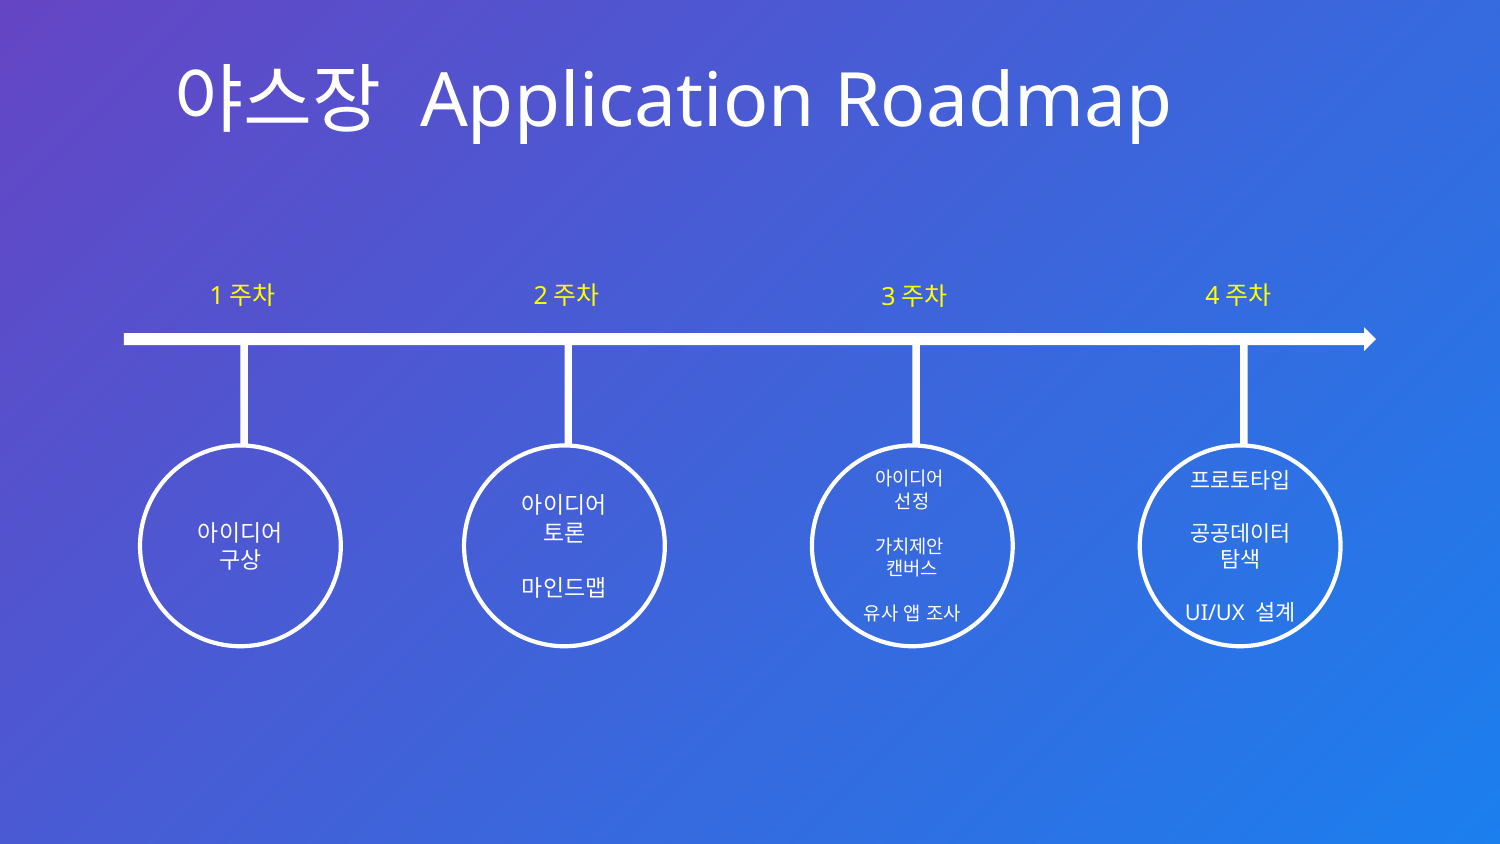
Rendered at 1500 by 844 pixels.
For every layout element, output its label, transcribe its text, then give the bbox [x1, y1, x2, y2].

text_box 1주차 [194, 272, 302, 317]
text_box 3주차 [866, 272, 973, 318]
text_box 4주차 [1190, 272, 1297, 317]
text_box 2주차 [518, 272, 626, 317]
text_box [562, 336, 574, 443]
text_box 아이디어 선정 가치제안 캔버스 유사 앱 조사 [809, 443, 1015, 649]
text_box 아이디어 토론 마인드맵 [461, 443, 667, 649]
text_box 아이디어 구상 [137, 443, 343, 649]
text_box [238, 336, 250, 443]
text_box 야스장 Application Roadmap [159, 43, 1341, 149]
text_box [1238, 336, 1250, 443]
text_box [121, 325, 1379, 353]
text_box [910, 336, 922, 443]
text_box 프로토타입 공공데이터 탐색 UI/UX 설계 [1137, 443, 1343, 649]
